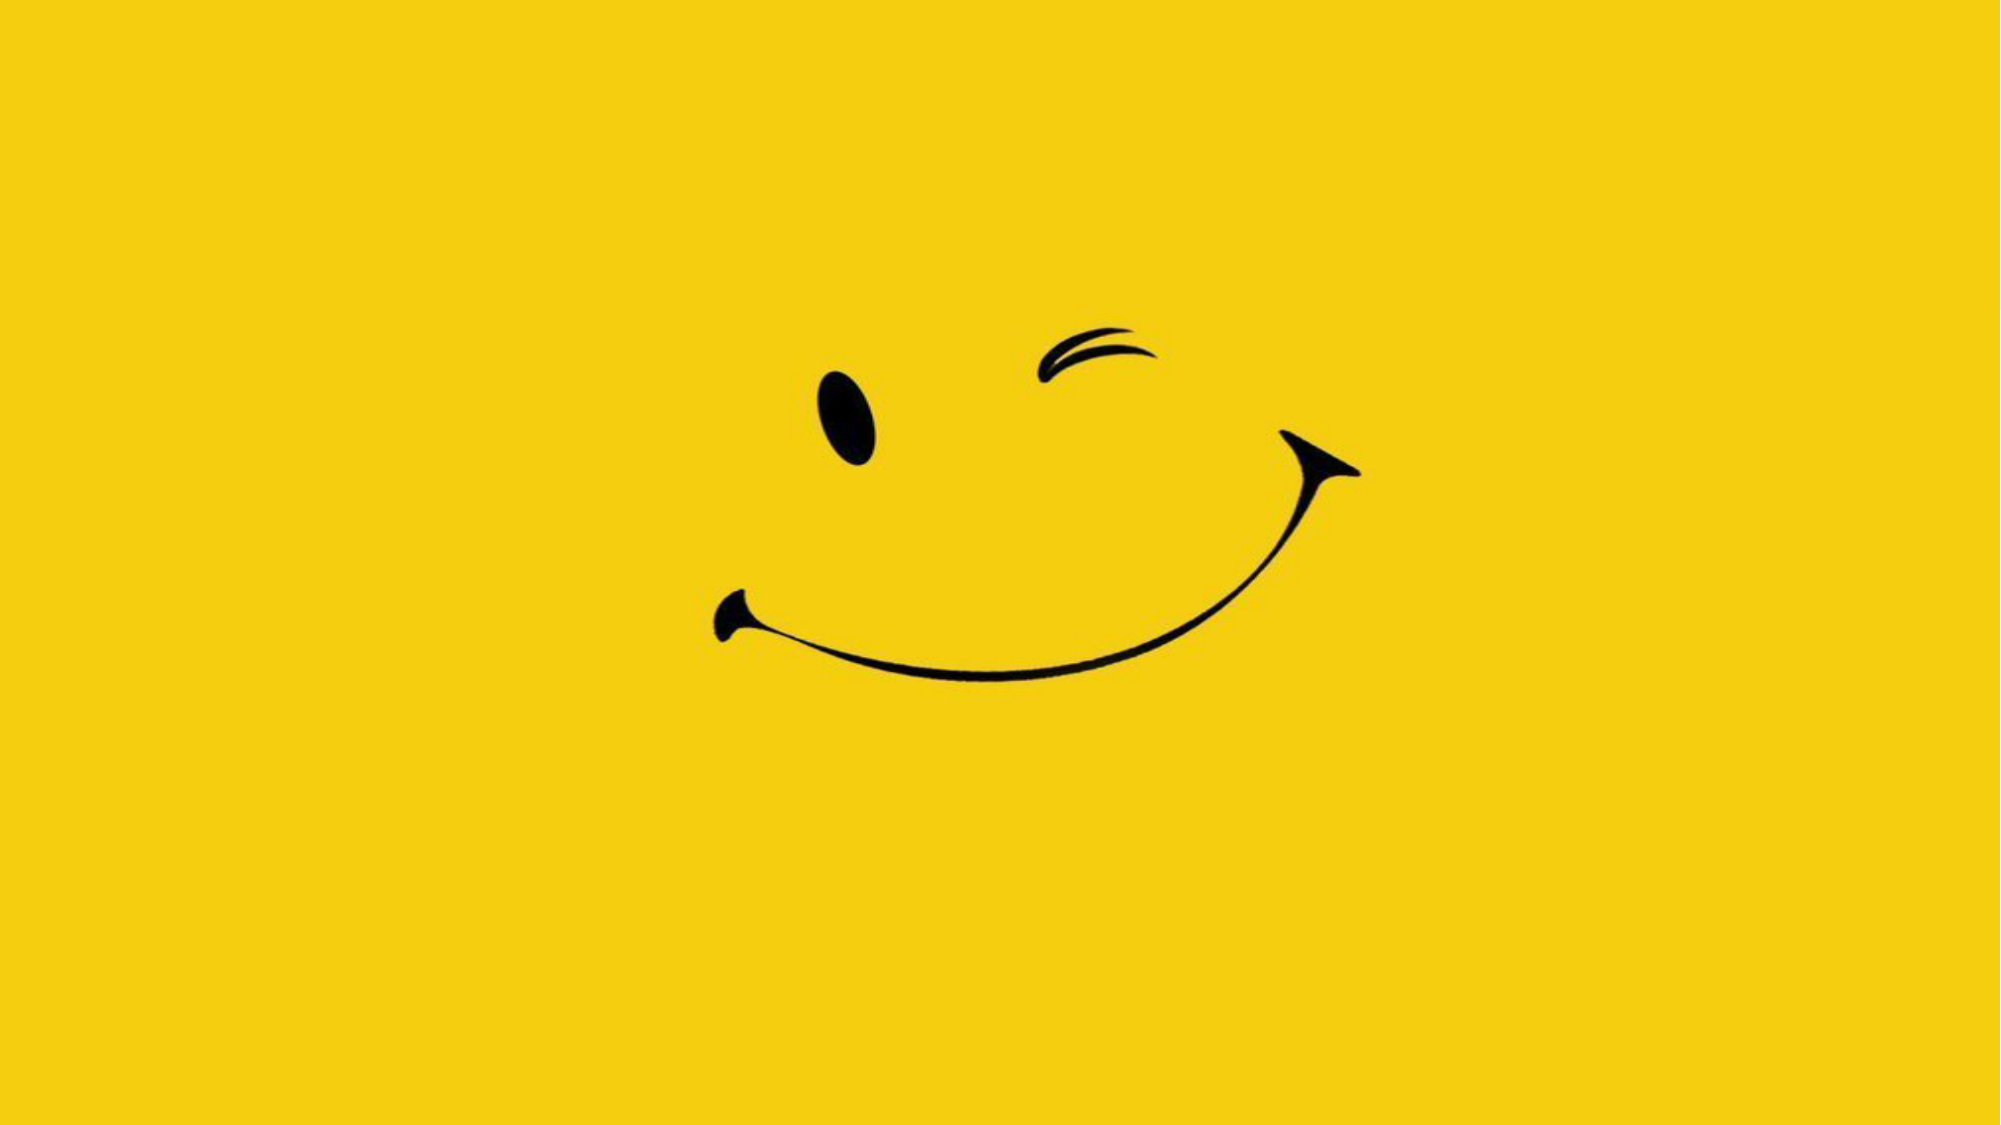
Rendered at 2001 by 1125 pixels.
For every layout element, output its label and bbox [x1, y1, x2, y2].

list [0, 0, 2000, 1125]
